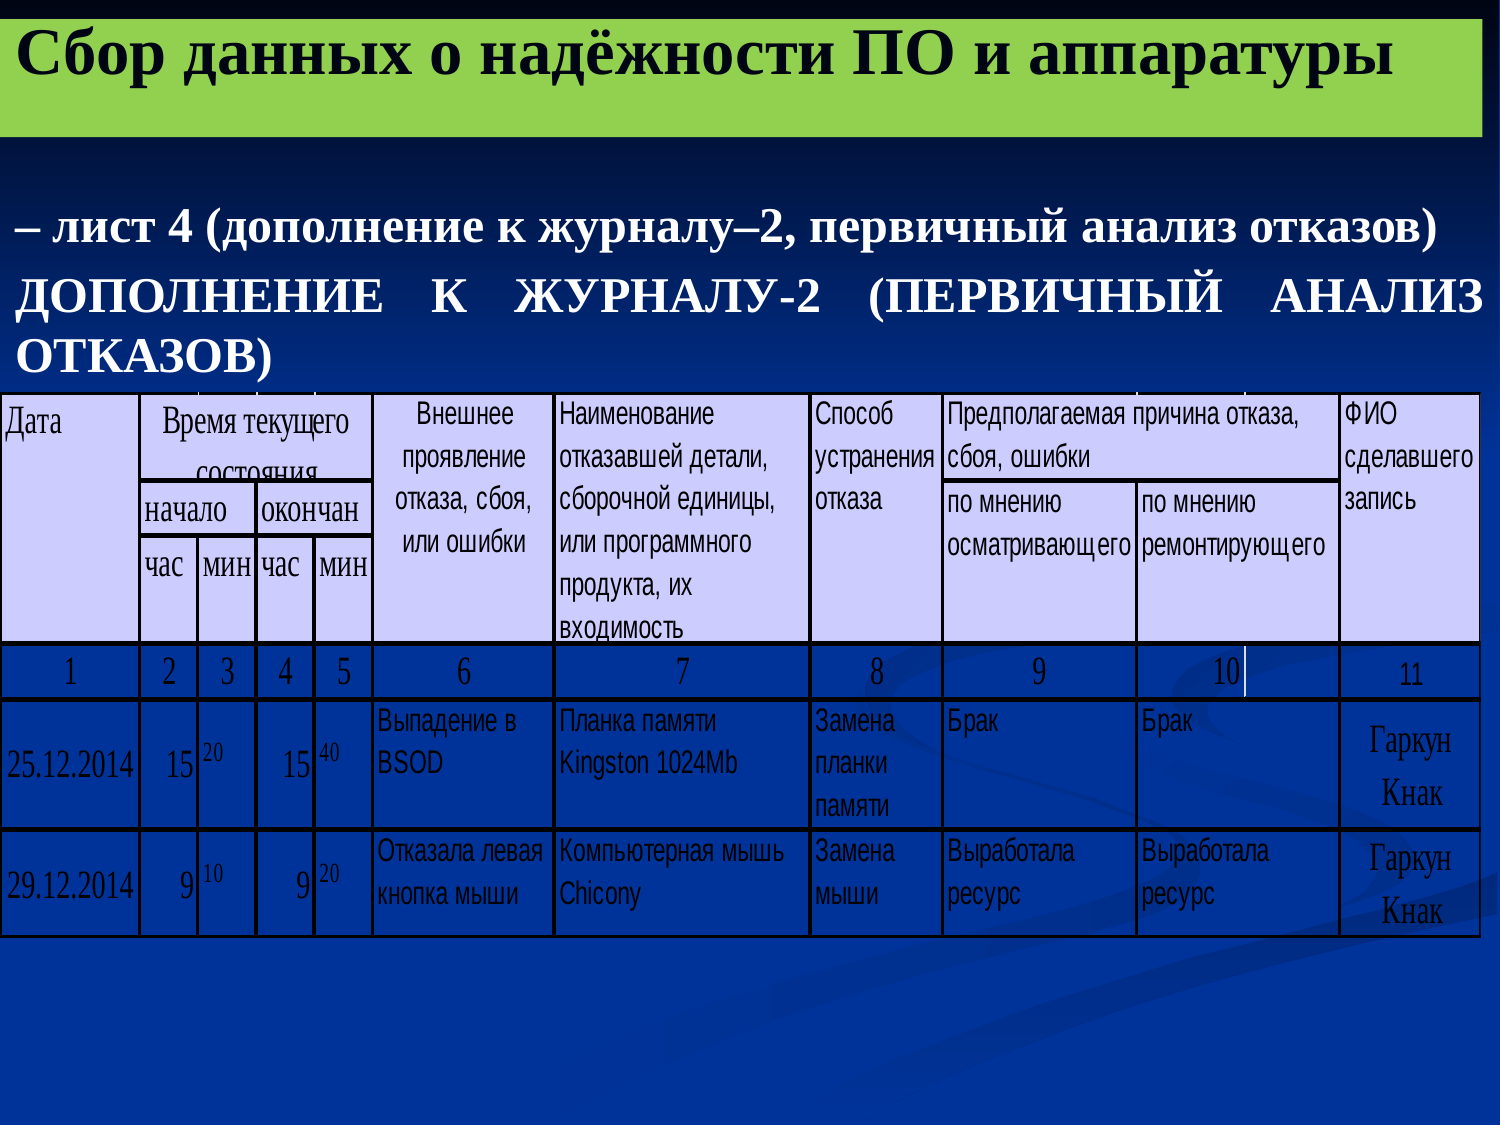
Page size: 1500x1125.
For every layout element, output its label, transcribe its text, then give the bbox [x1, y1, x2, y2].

list – лист 4 (дополнение к журналу–2, первичный анализ отказов) ДОПОЛНЕНИЕ К ЖУРНАЛУ-2 (ПЕРВИЧНЫЙ АНАЛИЗ ОТКАЗОВ) [0, 184, 1500, 1071]
title Сбор данных о надёжности ПО и аппаратуры [0, 19, 1483, 138]
picture [0, 391, 1483, 941]
